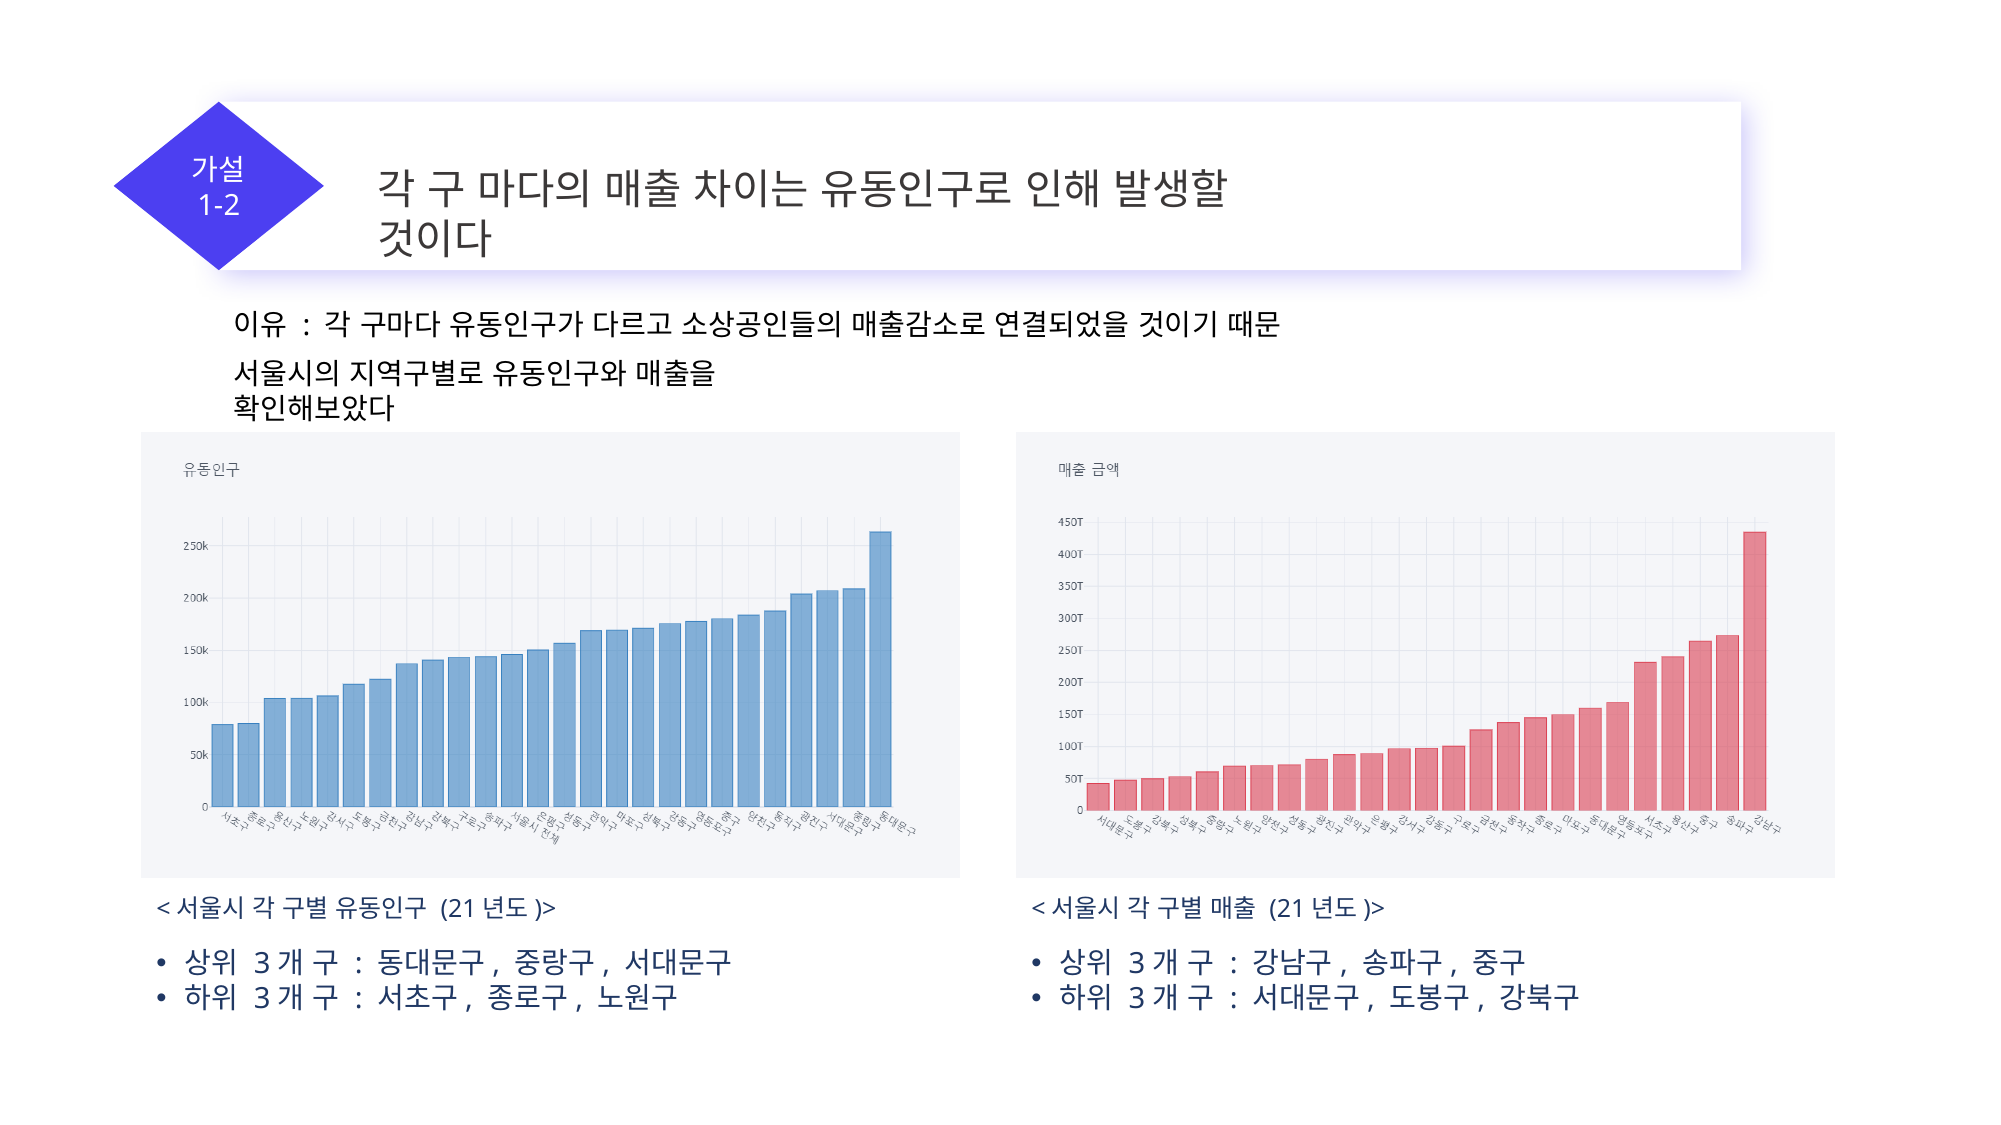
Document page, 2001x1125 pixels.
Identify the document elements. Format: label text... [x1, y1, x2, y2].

picture [141, 432, 960, 878]
text_box 상위 3개 구 : 동대문구, 중랑구, 서대문구 하위 3개 구 : 서초구, 종로구, 노원구 [141, 937, 780, 1023]
text_box 이유 : 각 구마다 유동인구가 다르고 소상공인들의 매출감소로 연결되었을 것이기 때문 [218, 298, 1402, 349]
text_box 가설 1-2 [112, 100, 326, 272]
text_box <서울시 각 구별 매출 (21년도)> [1016, 884, 1573, 930]
text_box 서울시의 지역구별로 유동인구와 매출을 확인해보았다 [218, 347, 868, 432]
text_box <서울시 각 구별 유동인구 (21년도)> [141, 884, 671, 930]
text_box 각 구 마다의 매출 차이는 유동인구로 인해 발생할 것이다 [362, 155, 1361, 271]
text_box 상위 3개 구 : 강남구, 송파구, 중구 하위 3개 구 : 서대문구, 도봉구, 강북구 [1016, 937, 1655, 1022]
text_box [221, 101, 1742, 271]
picture [1016, 432, 1835, 878]
